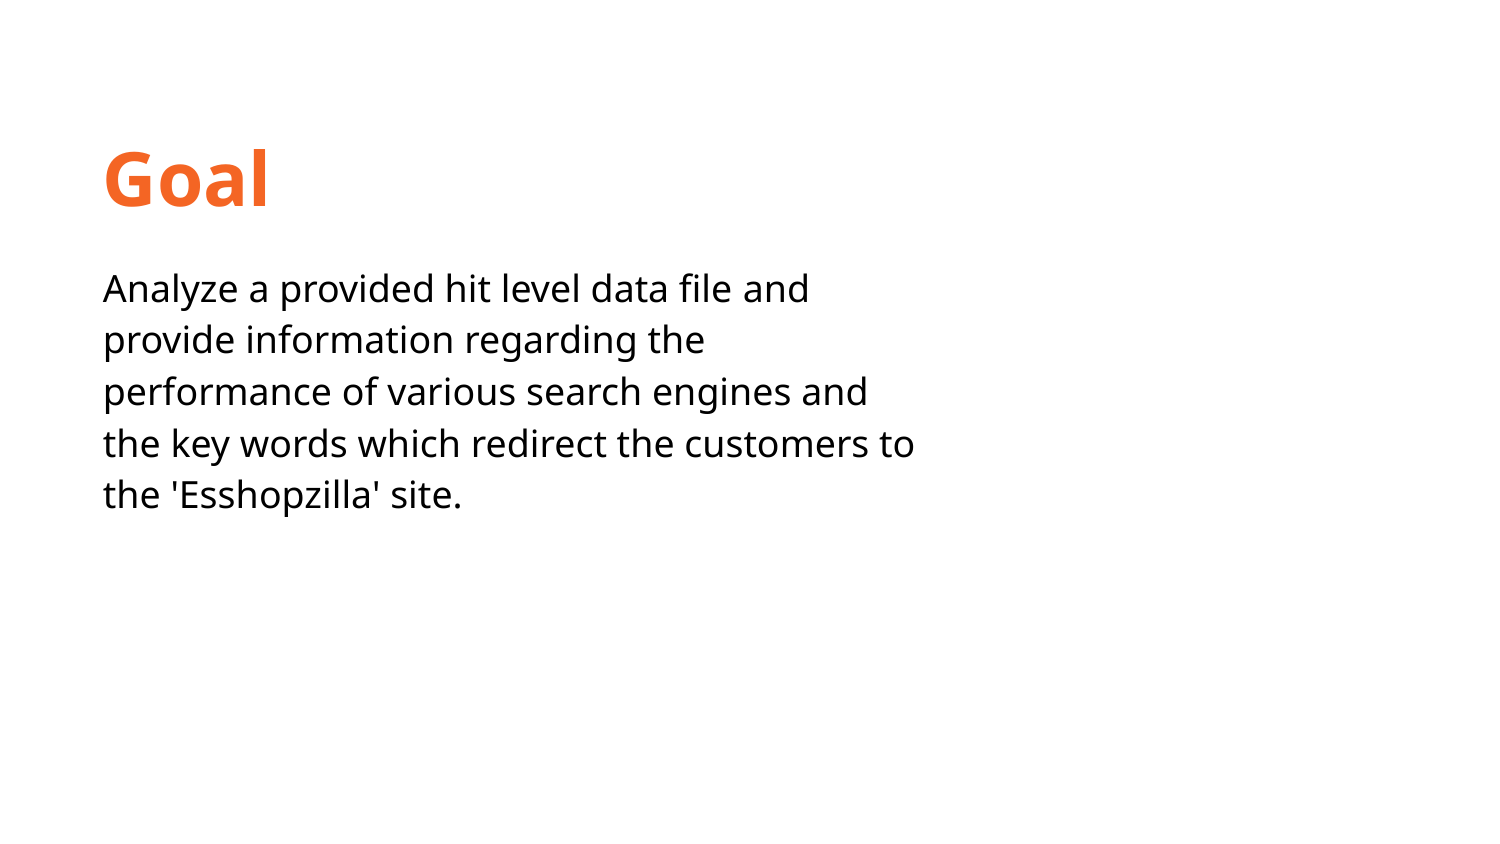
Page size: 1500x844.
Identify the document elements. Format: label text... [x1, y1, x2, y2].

title Goal [87, 116, 941, 242]
title Analyze a provided hit level data file and provide information regarding the performance of various search engines and the key words which redirect the customers to the 'Esshopzilla' site. [87, 242, 941, 746]
